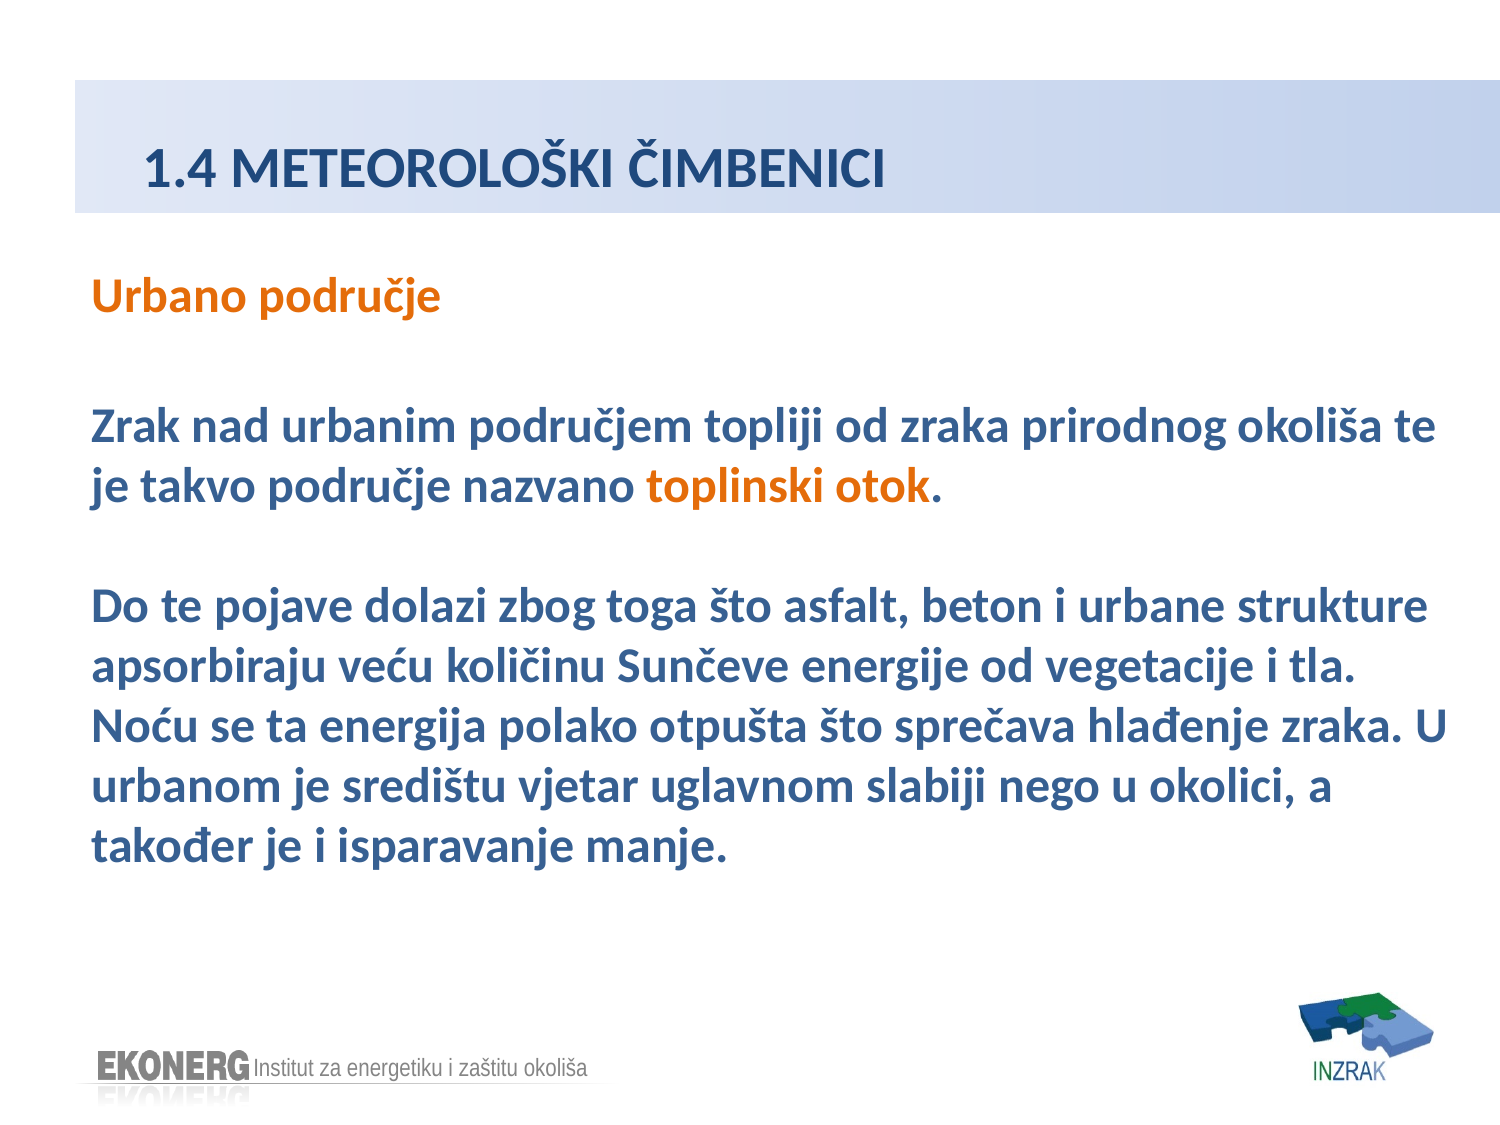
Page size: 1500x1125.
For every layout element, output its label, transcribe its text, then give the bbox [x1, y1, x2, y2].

text_box Zrak nad urbanim područjem topliji od zraka prirodnog okoliša te je takvo područje nazvano toplinski otok. Do te pojave dolazi zbog toga što asfalt, beton i urbane strukture apsorbiraju veću količinu Sunčeve energije od vegetacije i tla. Noću se ta energija polako otpušta što sprečava hlađenje zraka. U urbanom je središtu vjetar uglavnom slabiji nego u okolici, a također je i isparavanje manje. [76, 385, 1471, 880]
text_box Urbano područje [76, 255, 632, 330]
title 1.4 METEOROLOŠKI ČIMBENICI [75, 80, 1500, 213]
picture [1298, 992, 1434, 1088]
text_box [61, 1038, 636, 1112]
